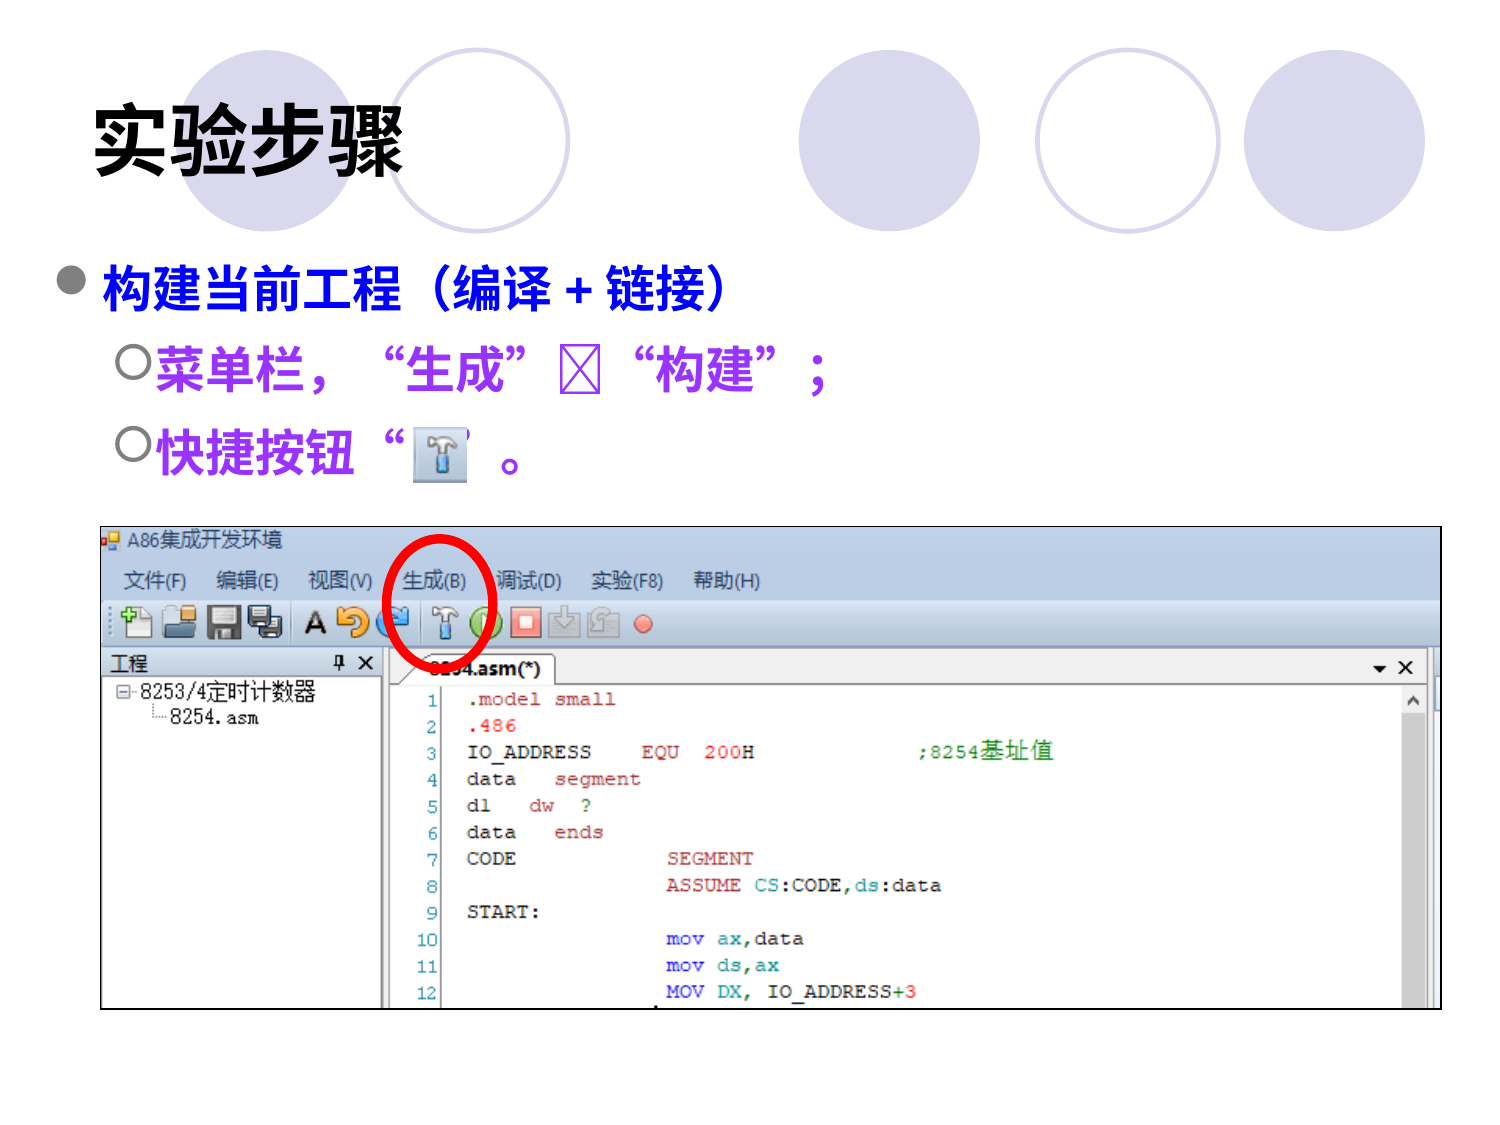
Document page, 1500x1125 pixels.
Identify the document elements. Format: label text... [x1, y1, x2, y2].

picture [412, 427, 467, 483]
list 构建当前工程（编译+链接） 菜单栏，“生成”“构建”； 快捷按钮“ ”。 [37, 237, 1475, 1038]
picture [101, 526, 1441, 1009]
title 实验步骤 [75, 45, 1425, 233]
